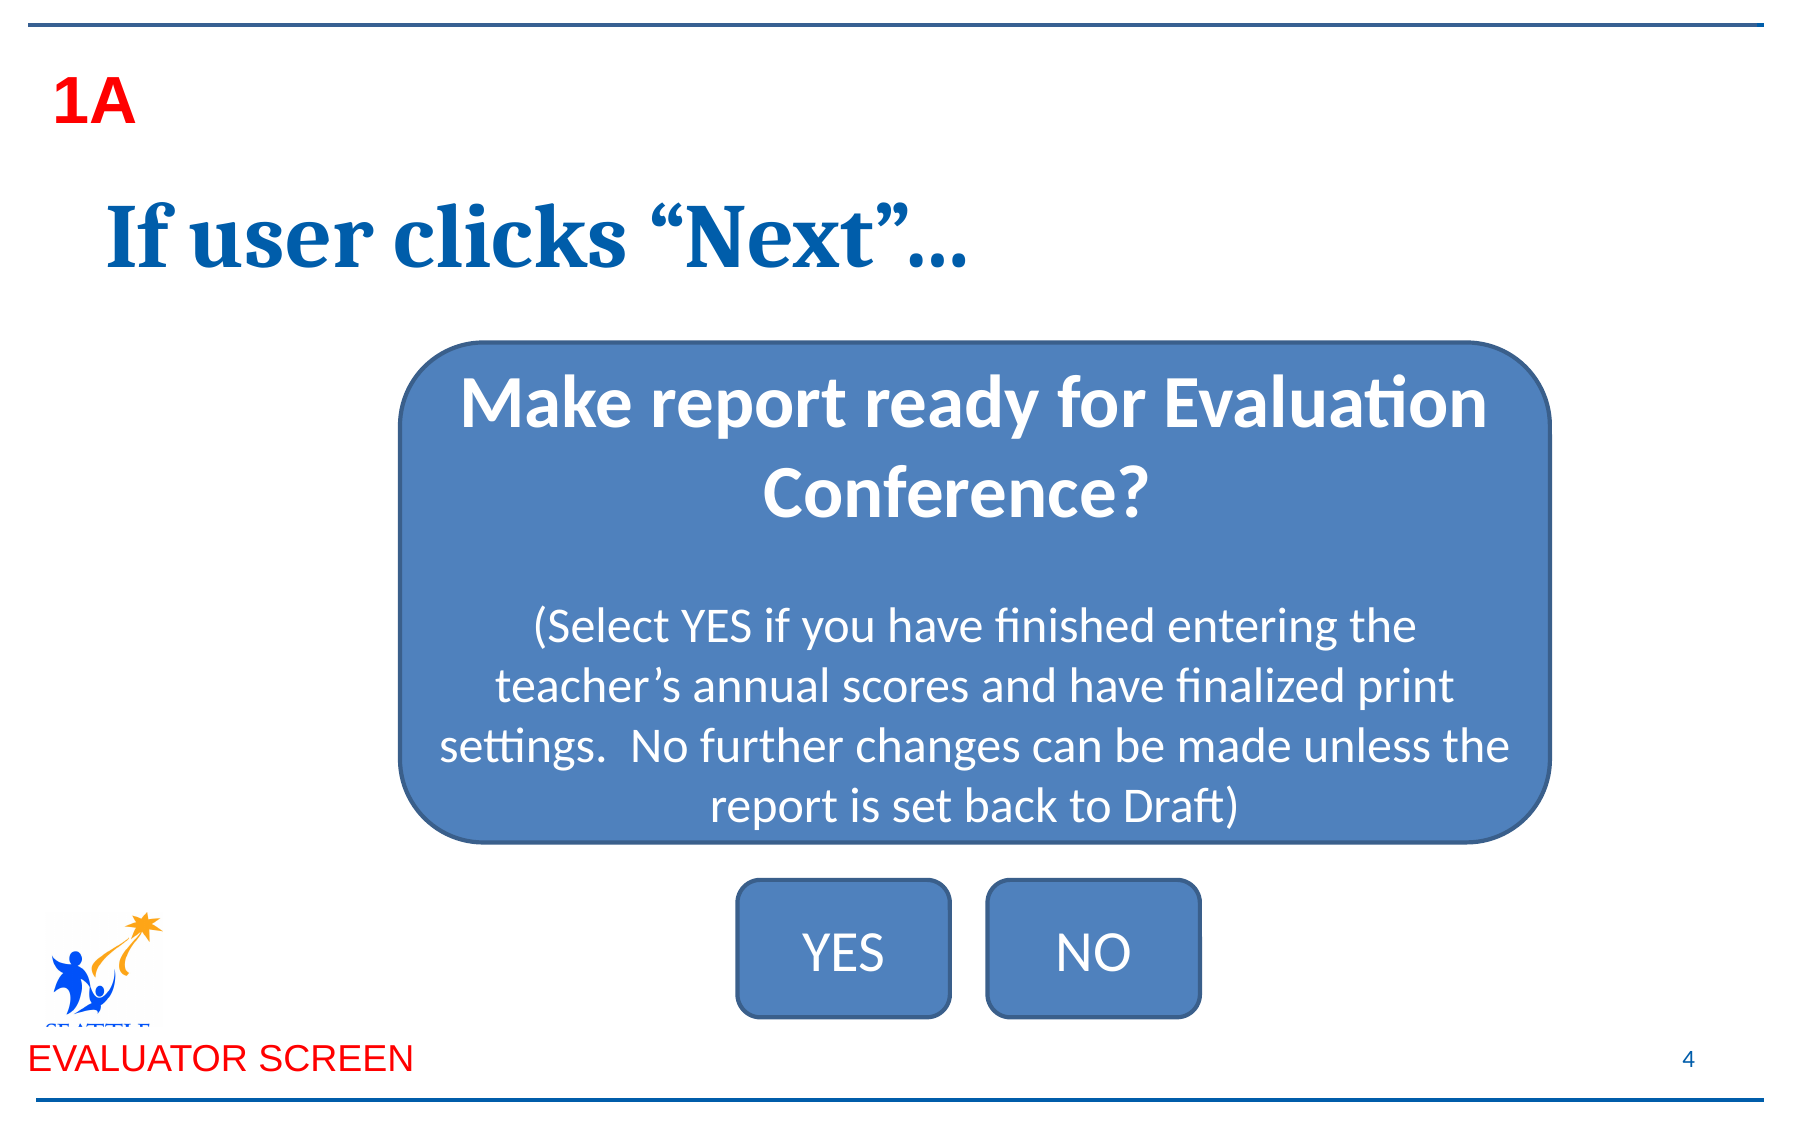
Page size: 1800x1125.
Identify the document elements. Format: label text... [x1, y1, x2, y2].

title If user clicks “Next”… [89, 137, 1711, 326]
text_box EVALUATOR SCREEN [12, 1026, 513, 1087]
text_box Make report ready for Evaluation Conference? (Select YES if you have finished entering the teacher’s annual scores and have finalized print settings. No further changes can be made unless the report is set back to Draft) [397, 340, 1553, 845]
text_box YES [735, 877, 952, 1020]
text_box 1A [37, 49, 250, 145]
slide_number 4 [1290, 1027, 1710, 1088]
text_box NO [985, 877, 1203, 1020]
picture [45, 912, 163, 1026]
